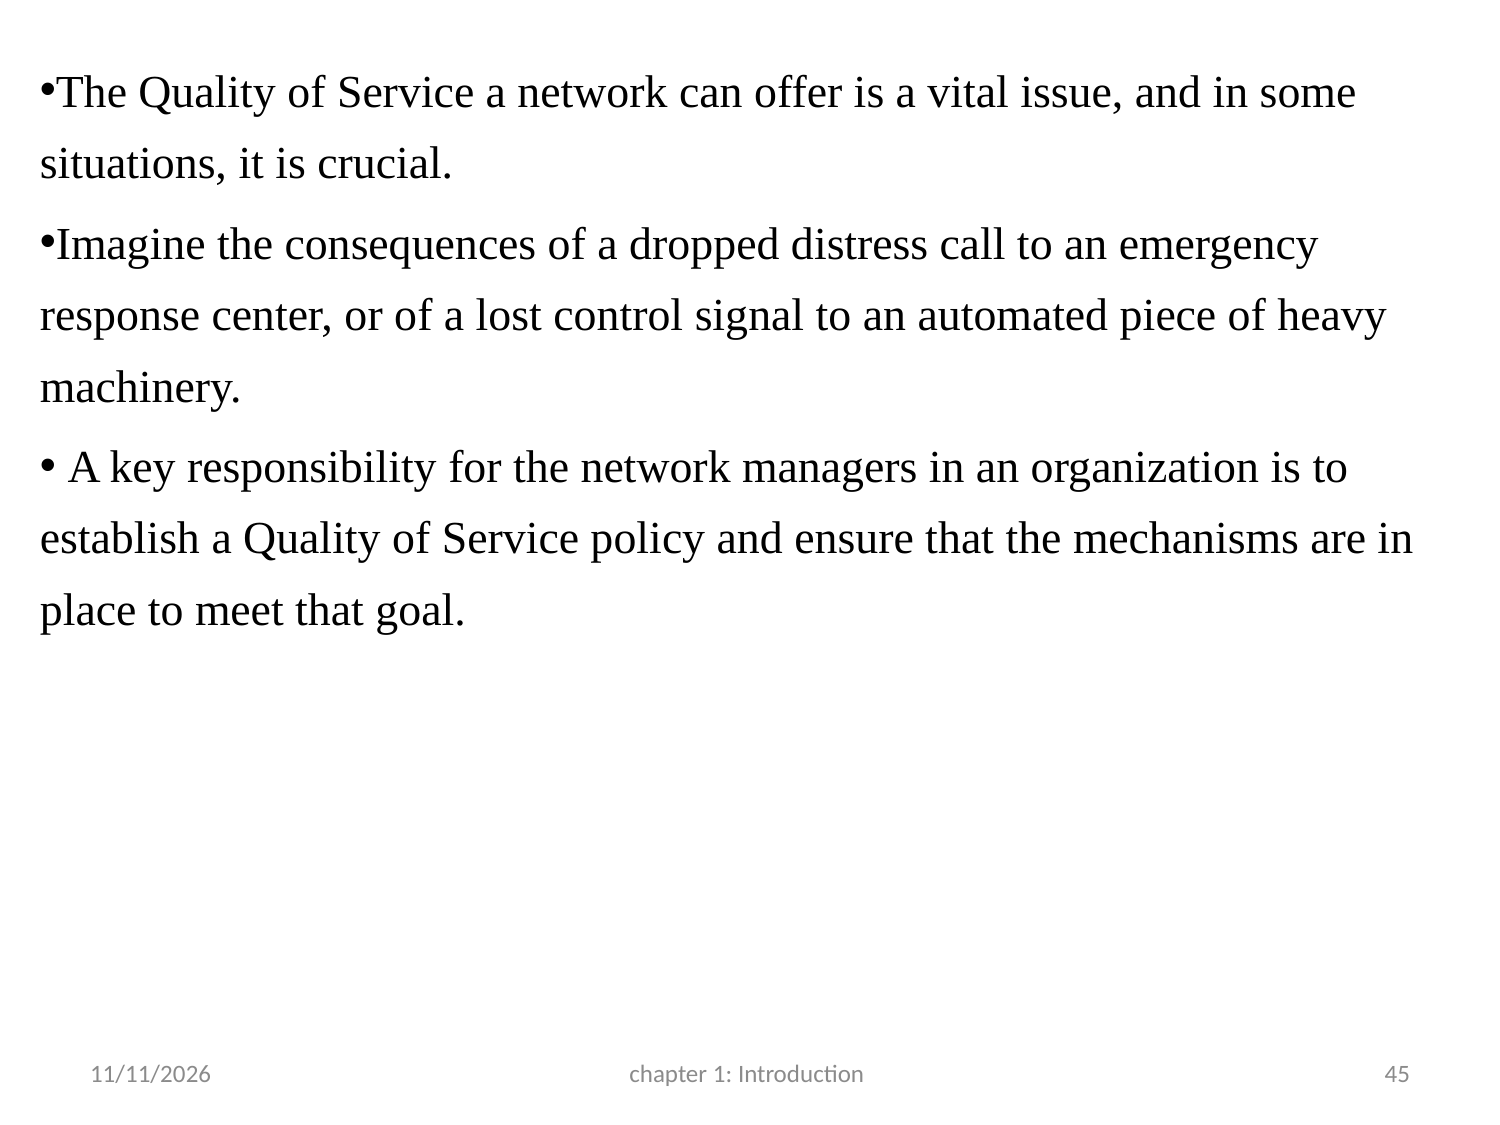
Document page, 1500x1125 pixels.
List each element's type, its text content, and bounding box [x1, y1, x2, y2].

subtitle The Quality of Service a network can offer is a vital issue, and in some situations, it is crucial. Imagine the consequences of a dropped distress call to an emergency response center, or of a lost control signal to an automated piece of heavy machinery. A key responsibility for the network managers in an organization is to establish a Quality of Service policy and ensure that the mechanisms are in place to meet that goal. [24, 37, 1475, 1063]
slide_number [75, 1042, 425, 1103]
footer chapter 1: Introduction [512, 1042, 988, 1103]
slide_number 45 [1074, 1042, 1425, 1103]
